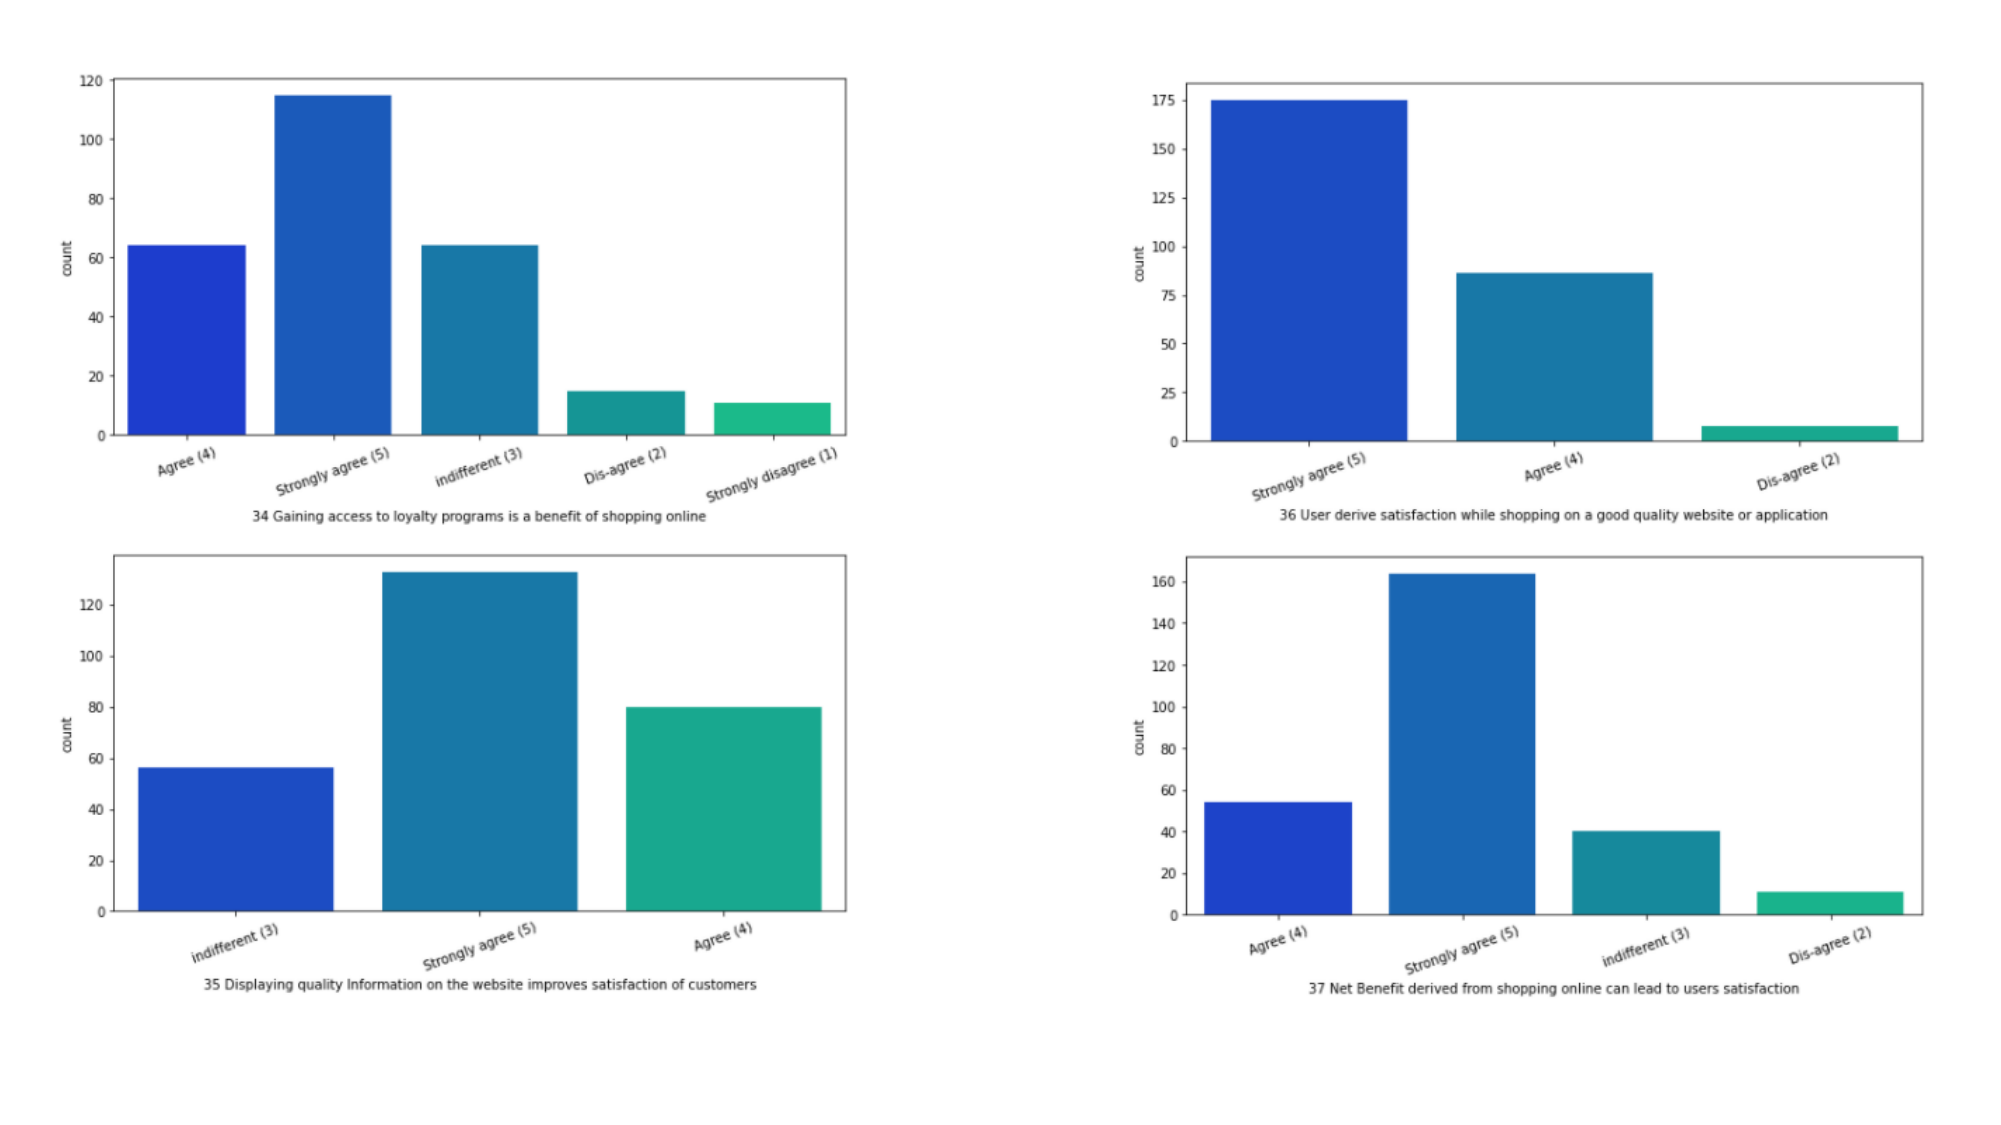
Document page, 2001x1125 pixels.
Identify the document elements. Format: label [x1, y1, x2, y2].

list [1117, 71, 1961, 1014]
list [49, 61, 870, 1014]
